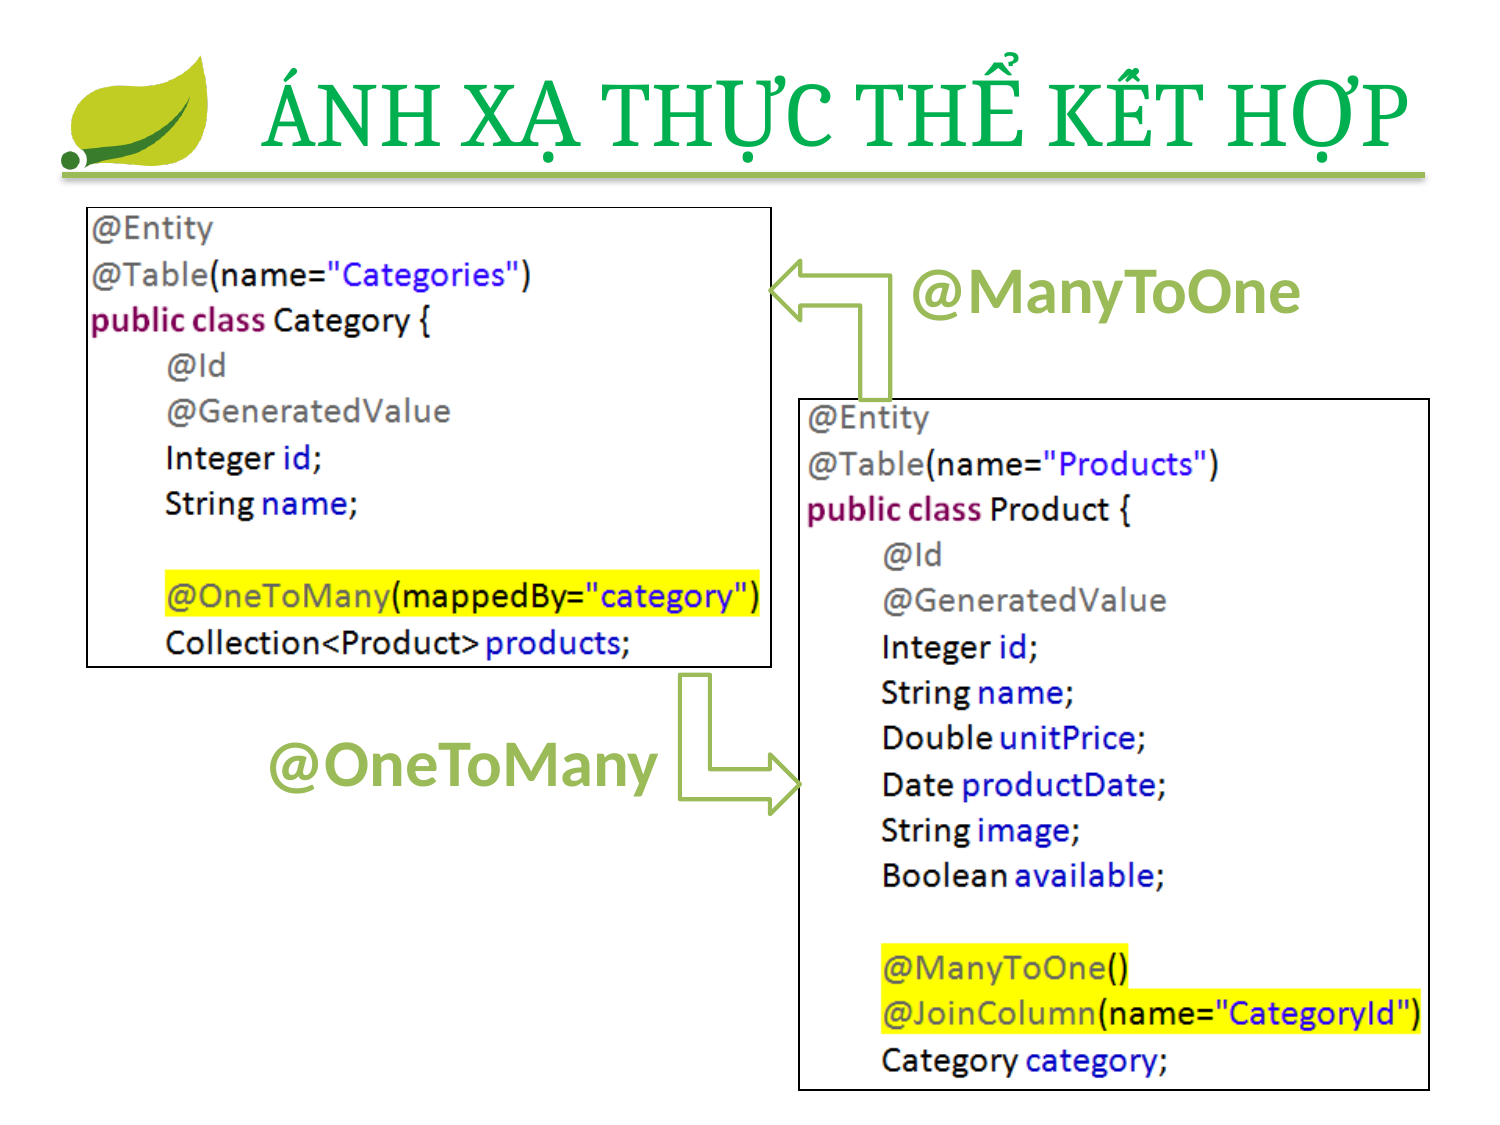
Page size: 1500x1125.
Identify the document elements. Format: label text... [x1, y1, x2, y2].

picture [87, 208, 771, 667]
picture [799, 399, 1429, 1090]
text_box @OneToMany [249, 712, 675, 808]
text_box [677, 675, 794, 817]
title Ánh xạ thực thể kết hợp [217, 45, 1425, 175]
text_box [774, 258, 893, 398]
picture [50, 49, 217, 175]
text_box @ManyToOne [892, 238, 1318, 334]
